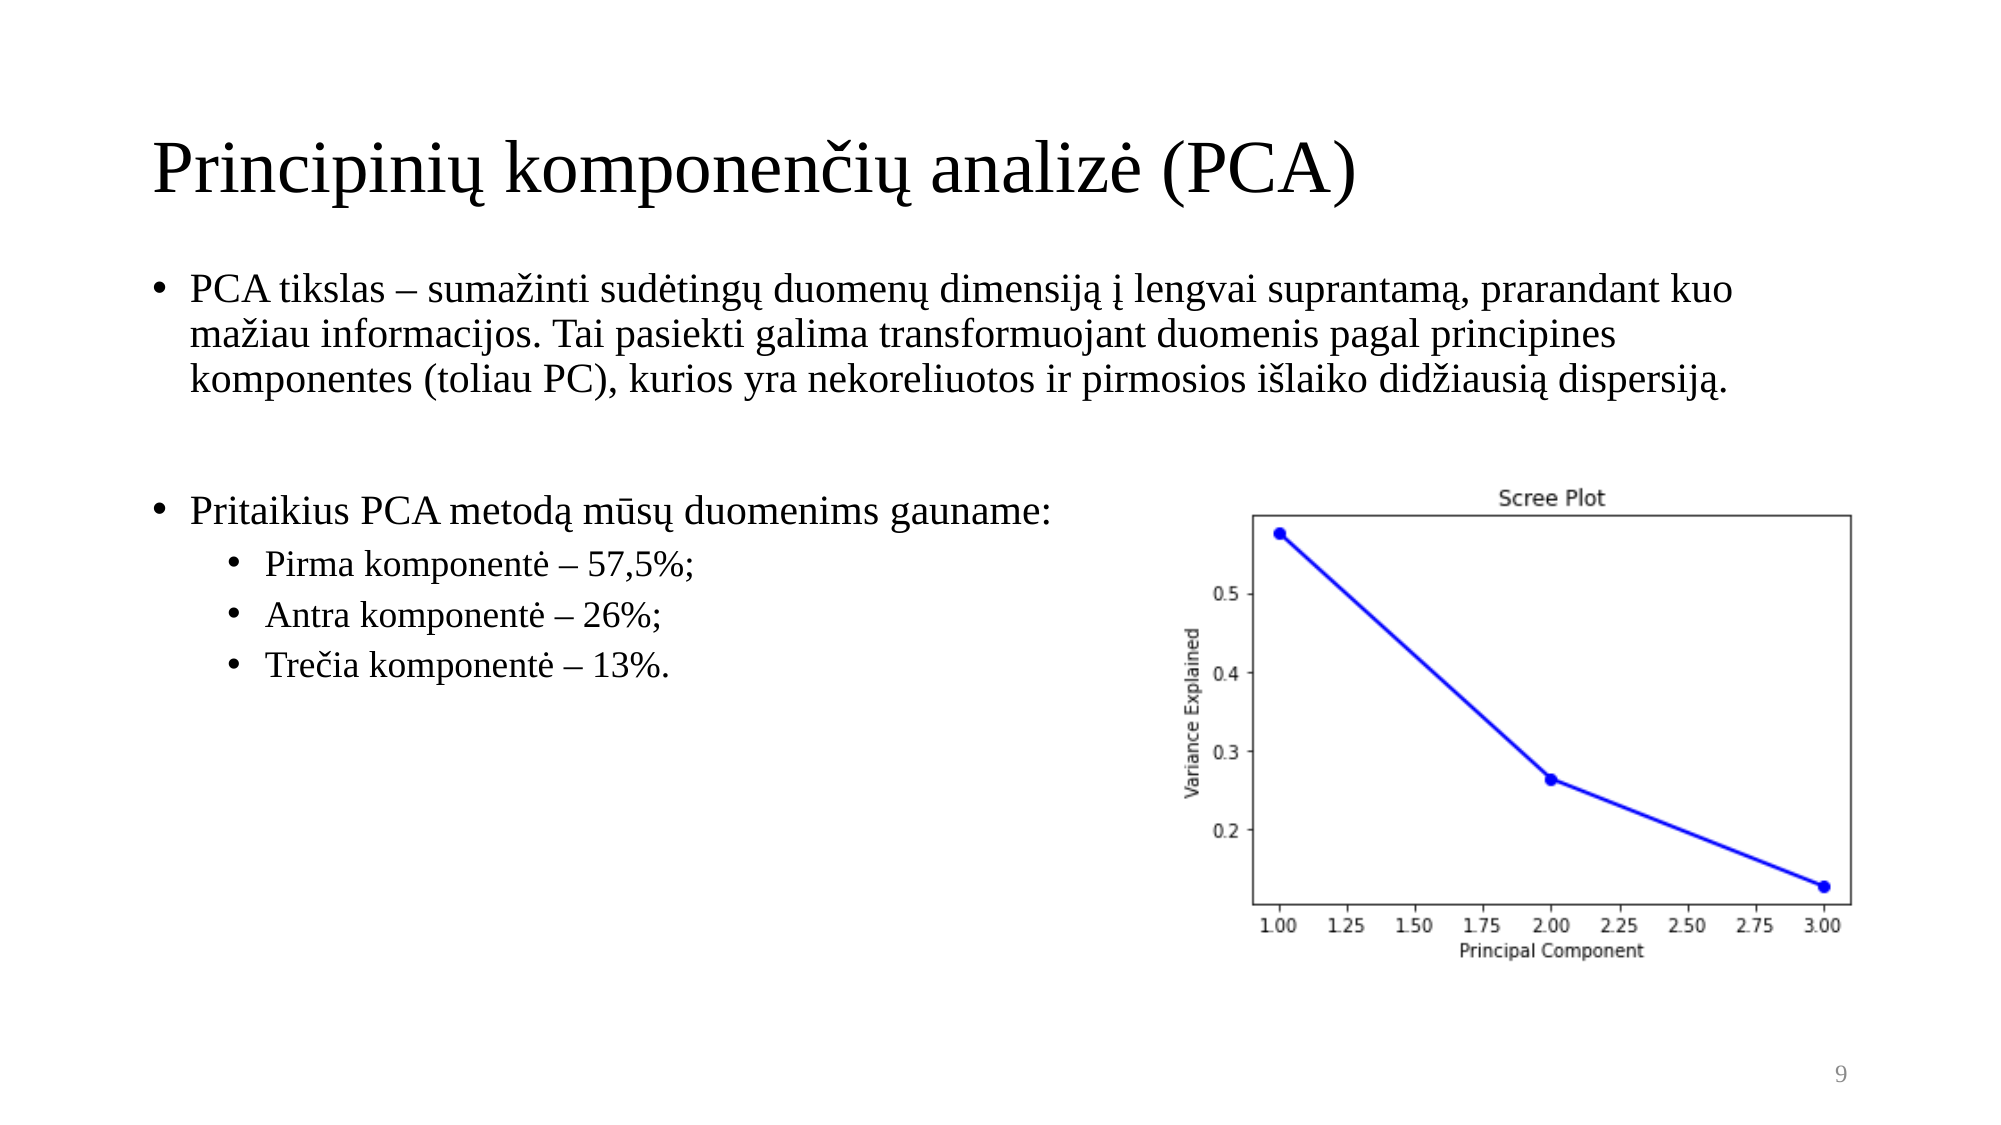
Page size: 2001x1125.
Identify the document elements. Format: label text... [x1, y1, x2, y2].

title Principinių komponenčių analizė (PCA) [137, 59, 1863, 259]
slide_number 9 [1412, 1042, 1863, 1103]
picture [1174, 476, 1863, 972]
list PCA tikslas – sumažinti sudėtingų duomenų dimensiją į lengvai suprantamą, prarandant kuo mažiau informacijos. Tai pasiekti galima transformuojant duomenis pagal principines komponentes (toliau PC), kurios yra nekoreliuotos ir pirmosios išlaiko didžiausią dispersiją. Pritaikius PCA metodą mūsų duomenims gauname: Pirma komponentė – 57,5%; Antra komponentė – 26%; Trečia komponentė – 13%. [137, 259, 1863, 973]
